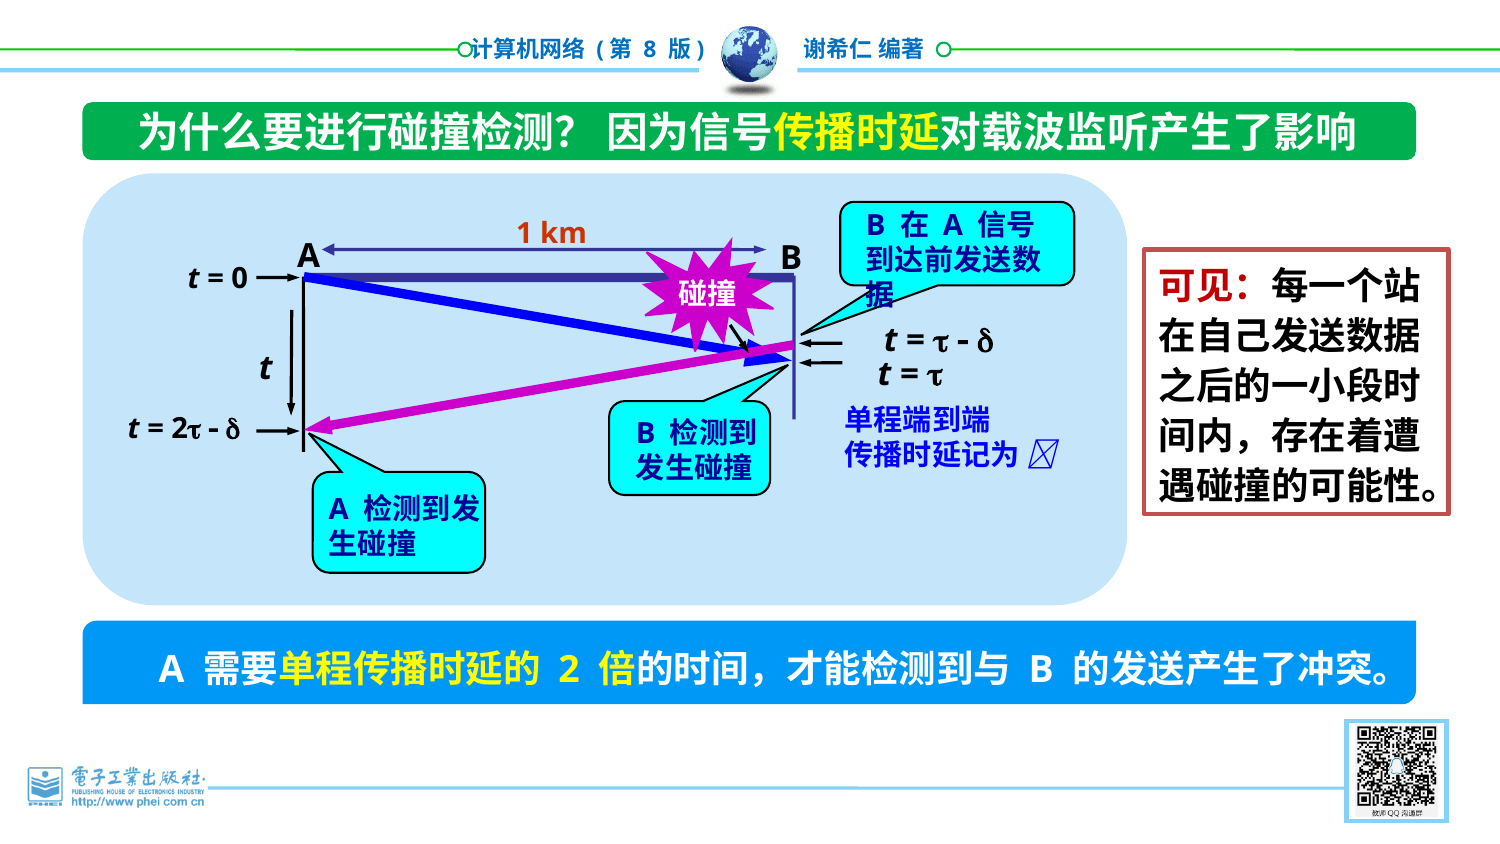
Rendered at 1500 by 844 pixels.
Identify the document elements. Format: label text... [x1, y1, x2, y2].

text_box 单程端到端 传播时延记为  [968, 394, 1072, 479]
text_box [798, 198, 1075, 367]
text_box 可见：每一个站在自己发送数据之后的一小段时间内，存在着遭遇碰撞的可能性。 [1142, 247, 1451, 516]
text_box t = 0 [172, 251, 264, 302]
text_box [80, 171, 1130, 608]
text_box t [244, 338, 288, 394]
text_box B [765, 229, 793, 284]
picture [719, 24, 779, 98]
text_box [82, 102, 105, 161]
text_box 1 km [501, 206, 603, 257]
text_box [103, 401, 508, 573]
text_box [644, 240, 774, 342]
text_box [608, 344, 964, 496]
text_box [256, 273, 300, 282]
text_box 为什么要进行碰撞检测？ 因为信号传播时延对载波监听产生了影响 [105, 98, 1390, 164]
text_box [1390, 102, 1417, 161]
picture [23, 764, 208, 809]
picture [1355, 724, 1438, 817]
text_box A [282, 227, 336, 282]
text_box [82, 620, 1417, 705]
